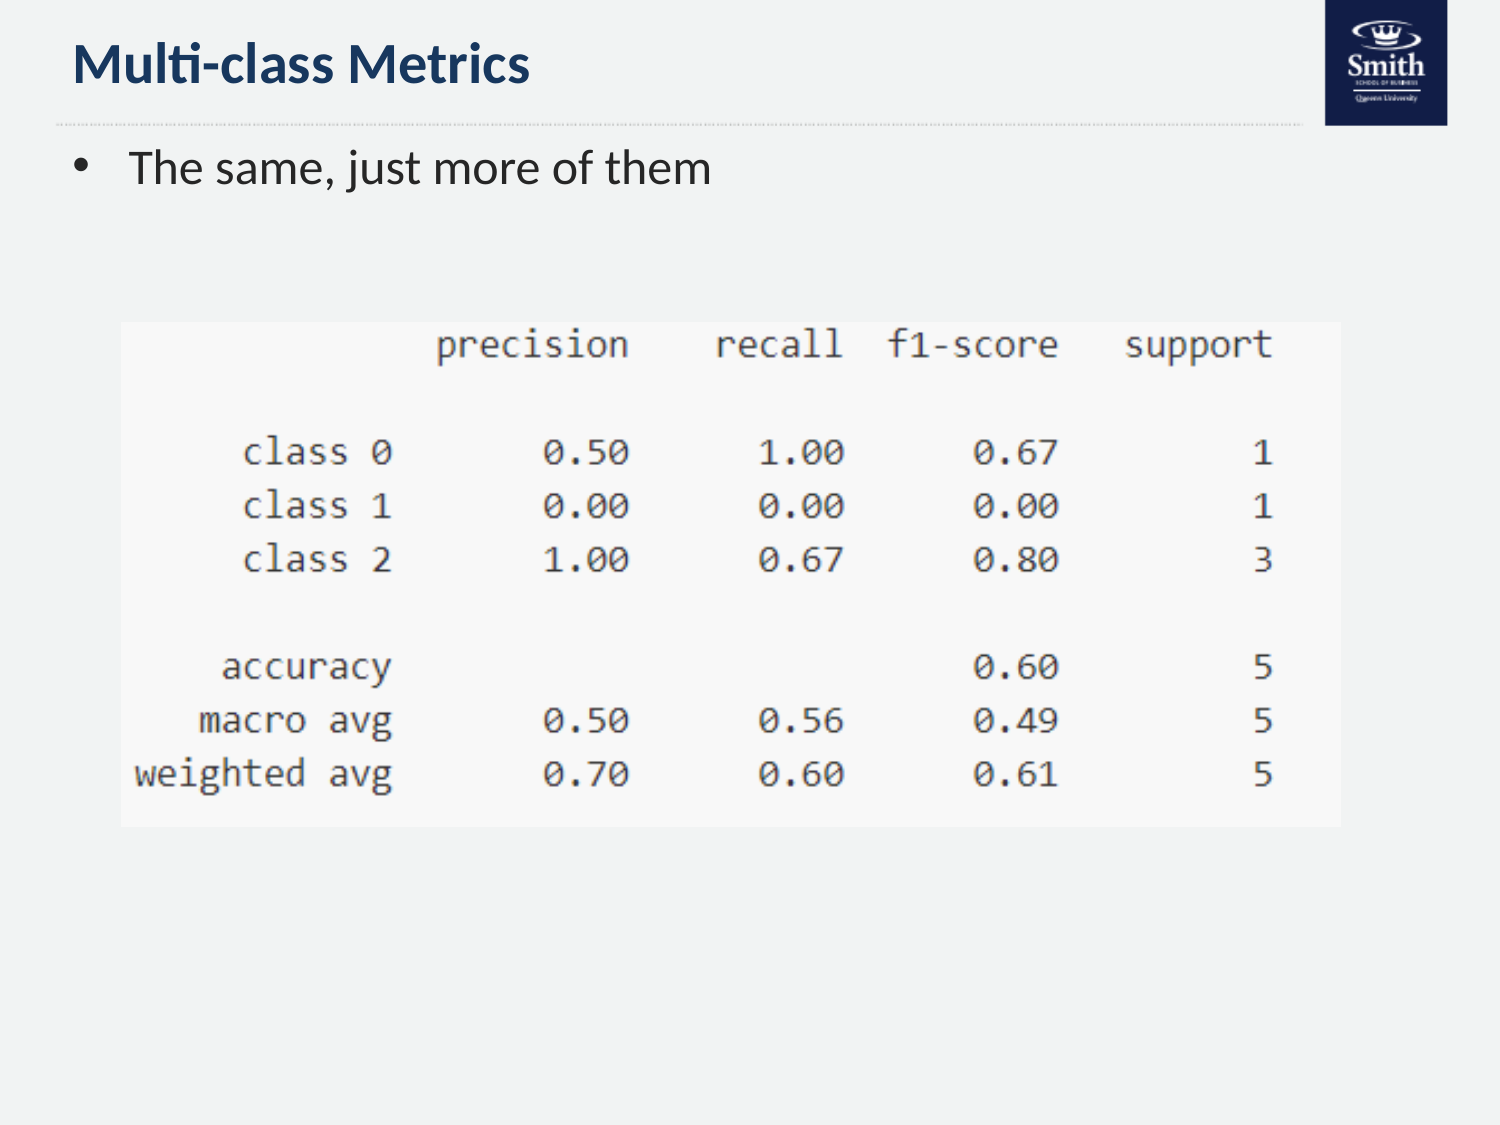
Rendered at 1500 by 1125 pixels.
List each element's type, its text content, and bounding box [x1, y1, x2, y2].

picture [121, 321, 1341, 827]
title Multi-class Metrics [57, 7, 1288, 114]
list The same, just more of them [57, 126, 1443, 233]
